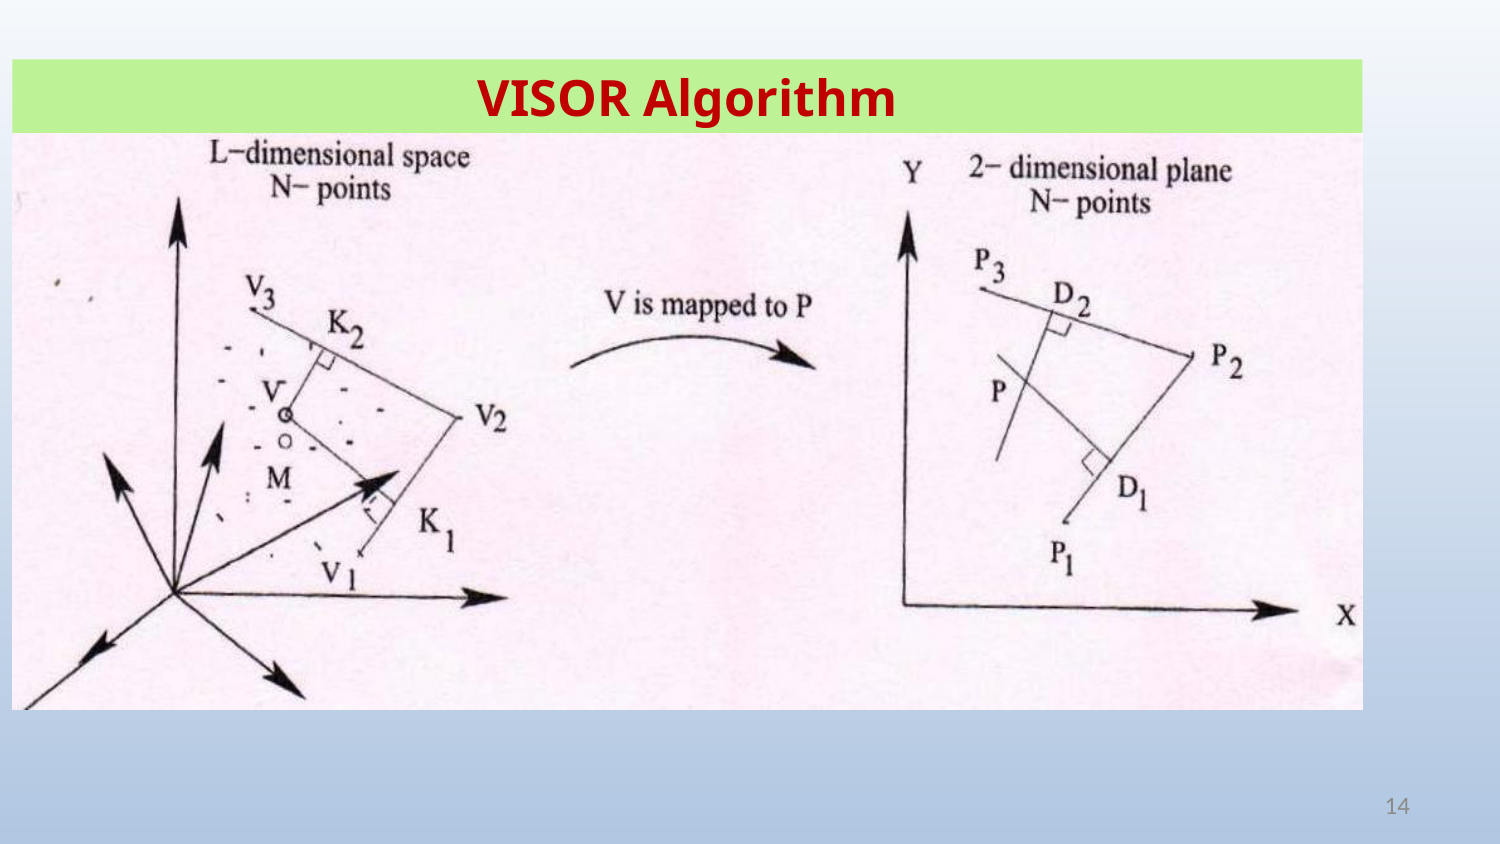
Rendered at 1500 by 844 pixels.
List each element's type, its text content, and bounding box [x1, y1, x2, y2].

text_box VISOR Algorithm [10, 57, 1364, 134]
picture [12, 132, 1363, 710]
slide_number 14 [1074, 782, 1425, 827]
